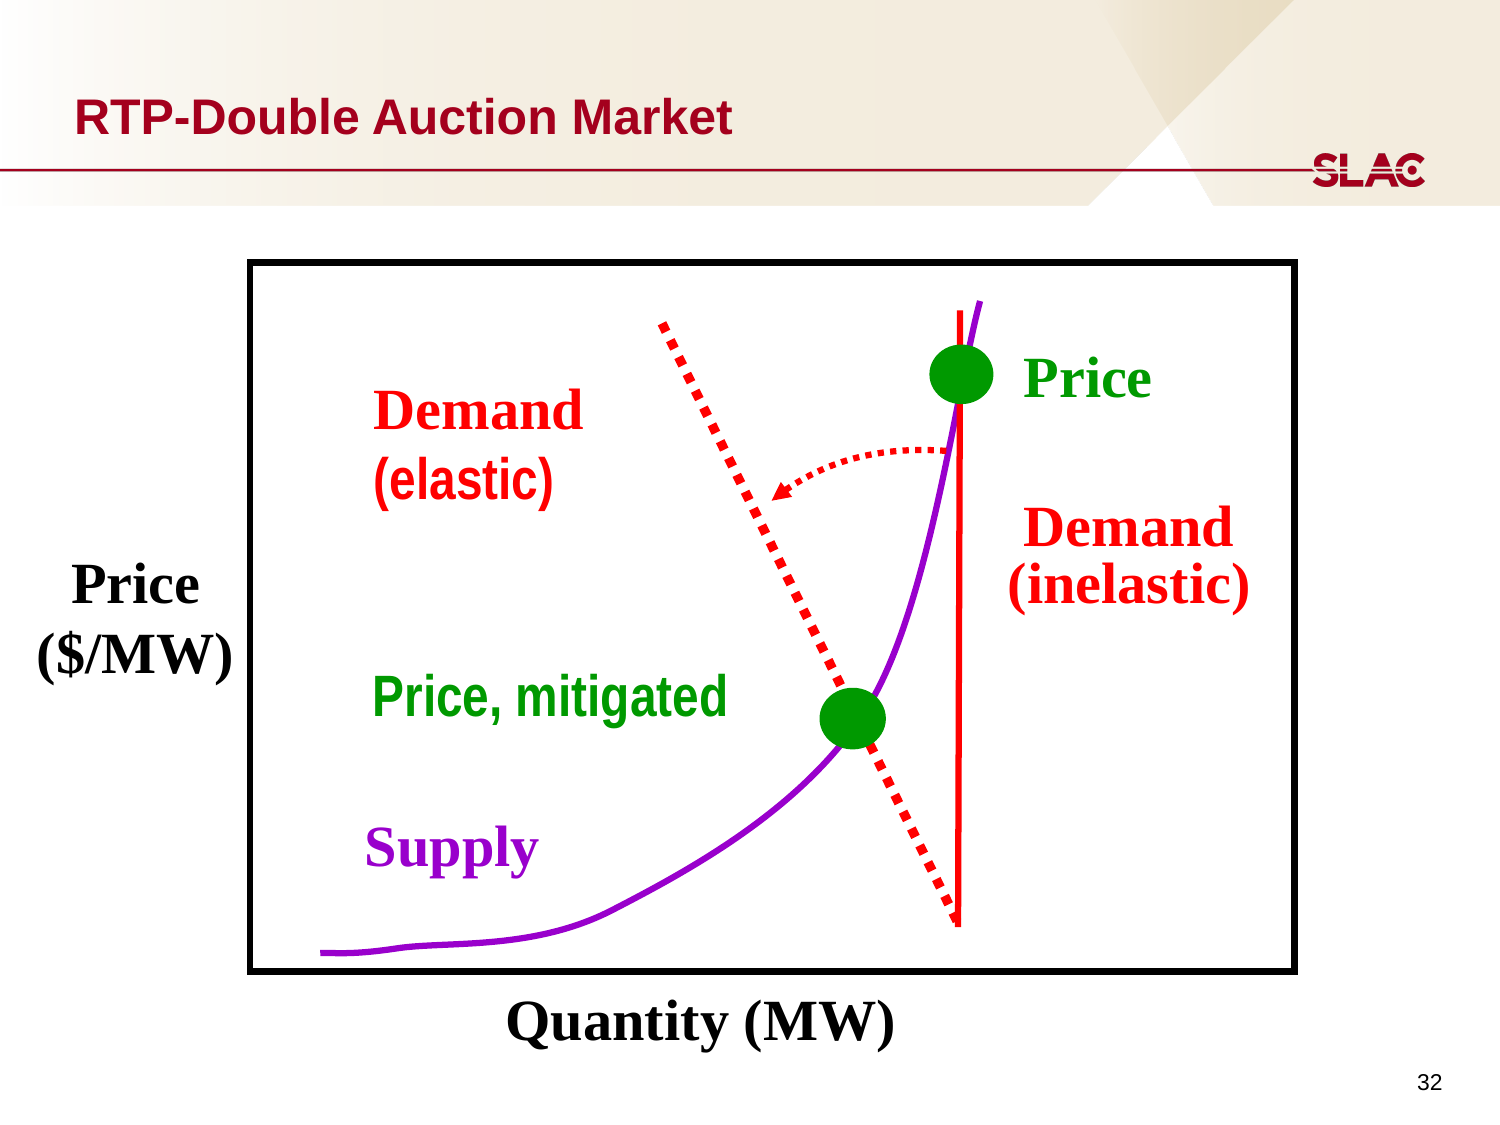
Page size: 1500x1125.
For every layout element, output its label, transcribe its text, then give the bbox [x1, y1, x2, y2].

text_box Quantity (MW) [490, 975, 919, 1060]
text_box [249, 262, 1295, 972]
text_box (inelastic) [992, 546, 1266, 624]
title RTP-Double Auction Market [74, 21, 1404, 145]
text_box Price, mitigated [358, 651, 744, 736]
slide_number 32 [1405, 1036, 1458, 1125]
picture [0, 0, 1500, 206]
text_box Price ($/MW) [22, 537, 250, 693]
